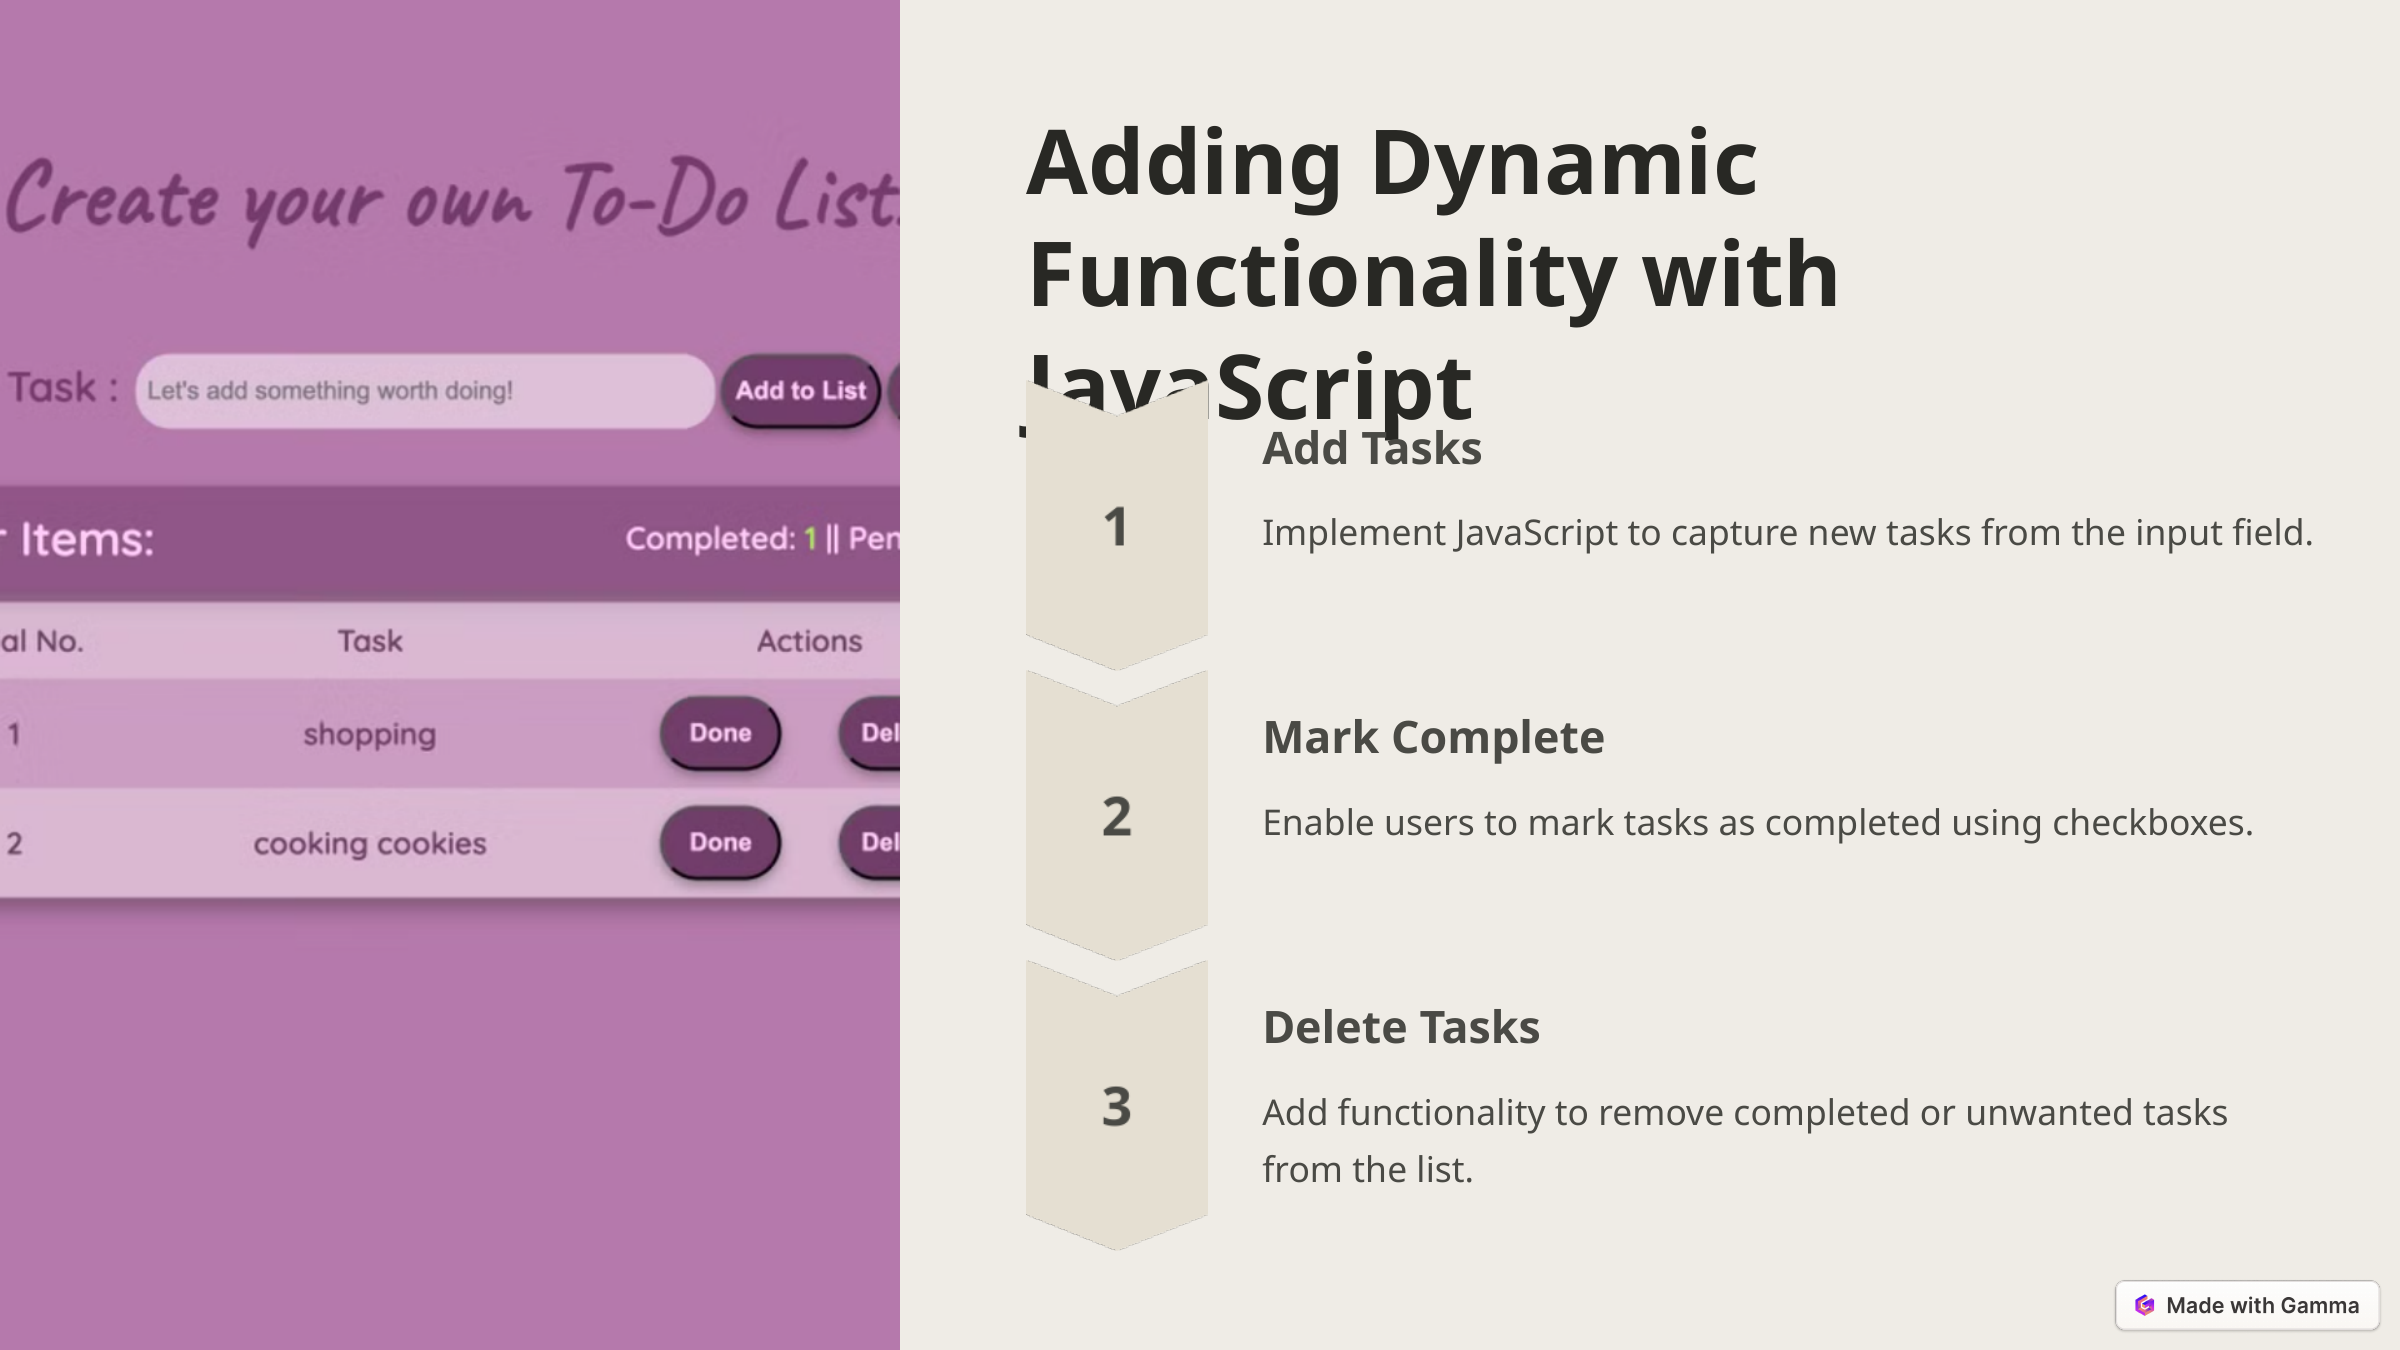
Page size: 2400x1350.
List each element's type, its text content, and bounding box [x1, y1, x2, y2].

text_box Enable users to mark tasks as completed using checkboxes. [1262, 784, 2274, 843]
picture [0, 0, 900, 1350]
text_box Add Tasks [1262, 416, 1716, 474]
text_box Adding Dynamic Functionality with JavaScript [1026, 99, 2274, 327]
text_box Add functionality to remove completed or unwanted tasks from the list. [1262, 1074, 2274, 1191]
picture [2106, 1271, 2389, 1339]
text_box Implement JavaScript to capture new tasks from the input field. [1262, 495, 2274, 553]
text_box Delete Tasks [1262, 996, 1716, 1054]
picture [1026, 380, 1208, 1251]
text_box Mark Complete [1262, 706, 1716, 764]
